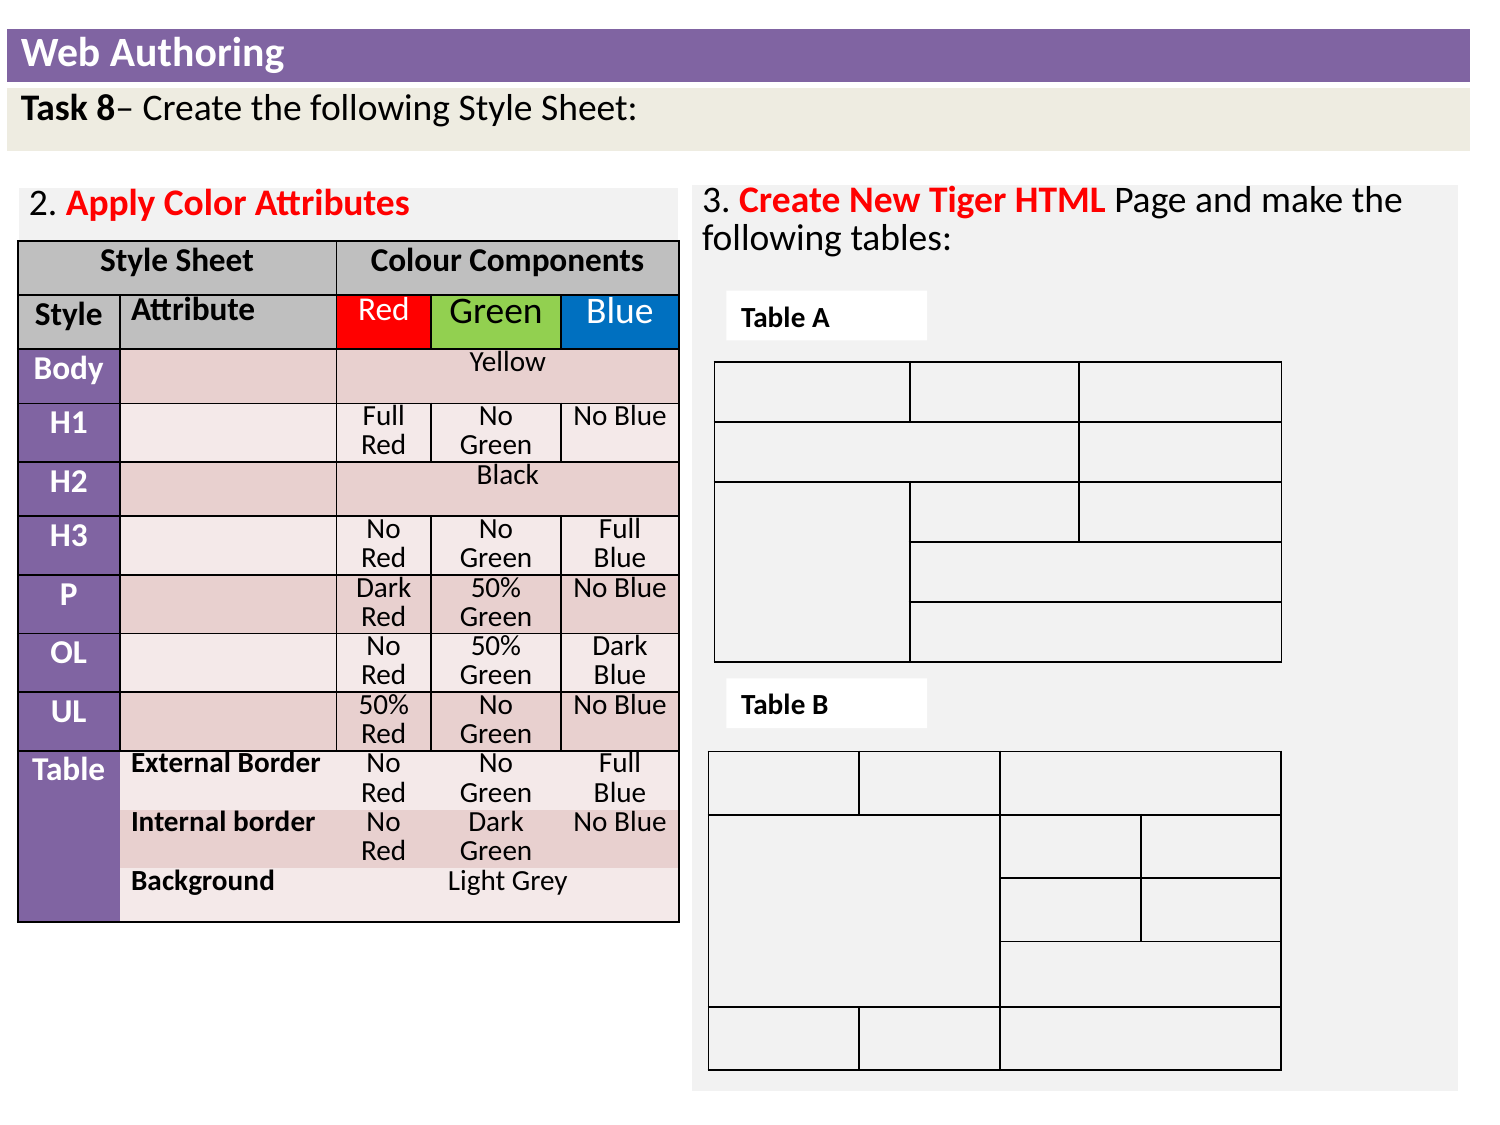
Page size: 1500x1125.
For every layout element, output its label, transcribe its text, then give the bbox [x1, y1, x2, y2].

table_cell Dark Blue [562, 634, 678, 691]
table_cell [121, 517, 336, 574]
table_header [709, 752, 858, 814]
table_cell Internal border [120, 810, 337, 868]
table_cell [121, 463, 336, 515]
table_cell No Blue [561, 810, 678, 868]
table_cell [860, 1008, 999, 1069]
table_cell Black [337, 463, 678, 515]
table_cell Dark Red [337, 576, 430, 633]
table_header [911, 363, 1078, 421]
table_cell 50% Green [432, 634, 560, 691]
table_cell [1001, 942, 1280, 1006]
table_cell [715, 483, 909, 661]
table_cell [911, 603, 1281, 661]
table_cell Attribute [121, 296, 336, 348]
table_cell No Green [431, 752, 561, 810]
table_header 3. Create New Tiger HTML Page and make the following tables: [692, 185, 1458, 1091]
table_cell [709, 1008, 858, 1069]
table_cell [1142, 879, 1280, 941]
table_header [860, 752, 999, 814]
table_cell Yellow [337, 350, 678, 403]
table_cell Table [19, 752, 120, 921]
table_cell [121, 634, 336, 691]
table_cell Colour Components [337, 242, 678, 294]
table_cell No Blue [562, 404, 678, 461]
table_cell Style [19, 296, 119, 348]
table_cell No Red [337, 634, 430, 691]
table_cell Full Red [337, 404, 430, 461]
table_cell [1001, 816, 1140, 877]
table_cell [709, 816, 999, 1006]
table_cell [121, 576, 336, 633]
table_cell External Border [120, 752, 337, 810]
table_cell [1080, 483, 1281, 541]
table_cell H2 [19, 463, 119, 515]
table_cell H1 [19, 404, 119, 461]
table_cell Task 8– Create the following Style Sheet: [7, 88, 1470, 151]
table_header [1001, 752, 1280, 814]
table_cell [1001, 1008, 1280, 1069]
table_cell Light Grey [337, 868, 678, 921]
table_cell Background [120, 868, 337, 921]
table_cell [1001, 879, 1140, 941]
table_cell No Blue [562, 576, 678, 633]
table_cell [911, 543, 1281, 601]
table_cell No Red [337, 810, 431, 868]
table_cell Body [19, 350, 119, 403]
table_cell [121, 693, 336, 750]
table_cell UL [19, 693, 119, 750]
table_header [715, 363, 909, 421]
table_cell Blue [562, 296, 678, 348]
table_cell [715, 423, 1078, 481]
table_cell 50% Red [337, 693, 430, 750]
text_box Table A [726, 290, 928, 341]
table_cell No Red [337, 752, 431, 810]
table_cell No Red [337, 517, 430, 574]
table_cell No Blue [562, 693, 678, 750]
table_cell [121, 404, 336, 461]
table_cell OL [19, 634, 119, 691]
table_header 2. Apply Color Attributes [19, 188, 678, 240]
table_cell [1080, 423, 1281, 481]
table_cell [121, 350, 336, 403]
table_cell No Green [432, 517, 560, 574]
table_header [1080, 363, 1281, 421]
table_header Web Authoring [7, 29, 1470, 82]
table_cell 50% Green [432, 576, 560, 633]
table_cell Dark Green [431, 810, 561, 868]
table_cell Style Sheet [19, 242, 336, 294]
table_cell [1142, 816, 1280, 877]
table_cell No Green [432, 693, 560, 750]
table_cell Green [432, 296, 560, 348]
table_cell H3 [19, 517, 119, 574]
table_cell P [19, 576, 119, 633]
text_box Table B [726, 678, 928, 729]
table_cell Full Blue [562, 517, 678, 574]
table_cell Full Blue [561, 752, 678, 810]
table_cell No Green [432, 404, 560, 461]
table_cell [911, 483, 1078, 541]
table_cell Red [337, 296, 430, 348]
